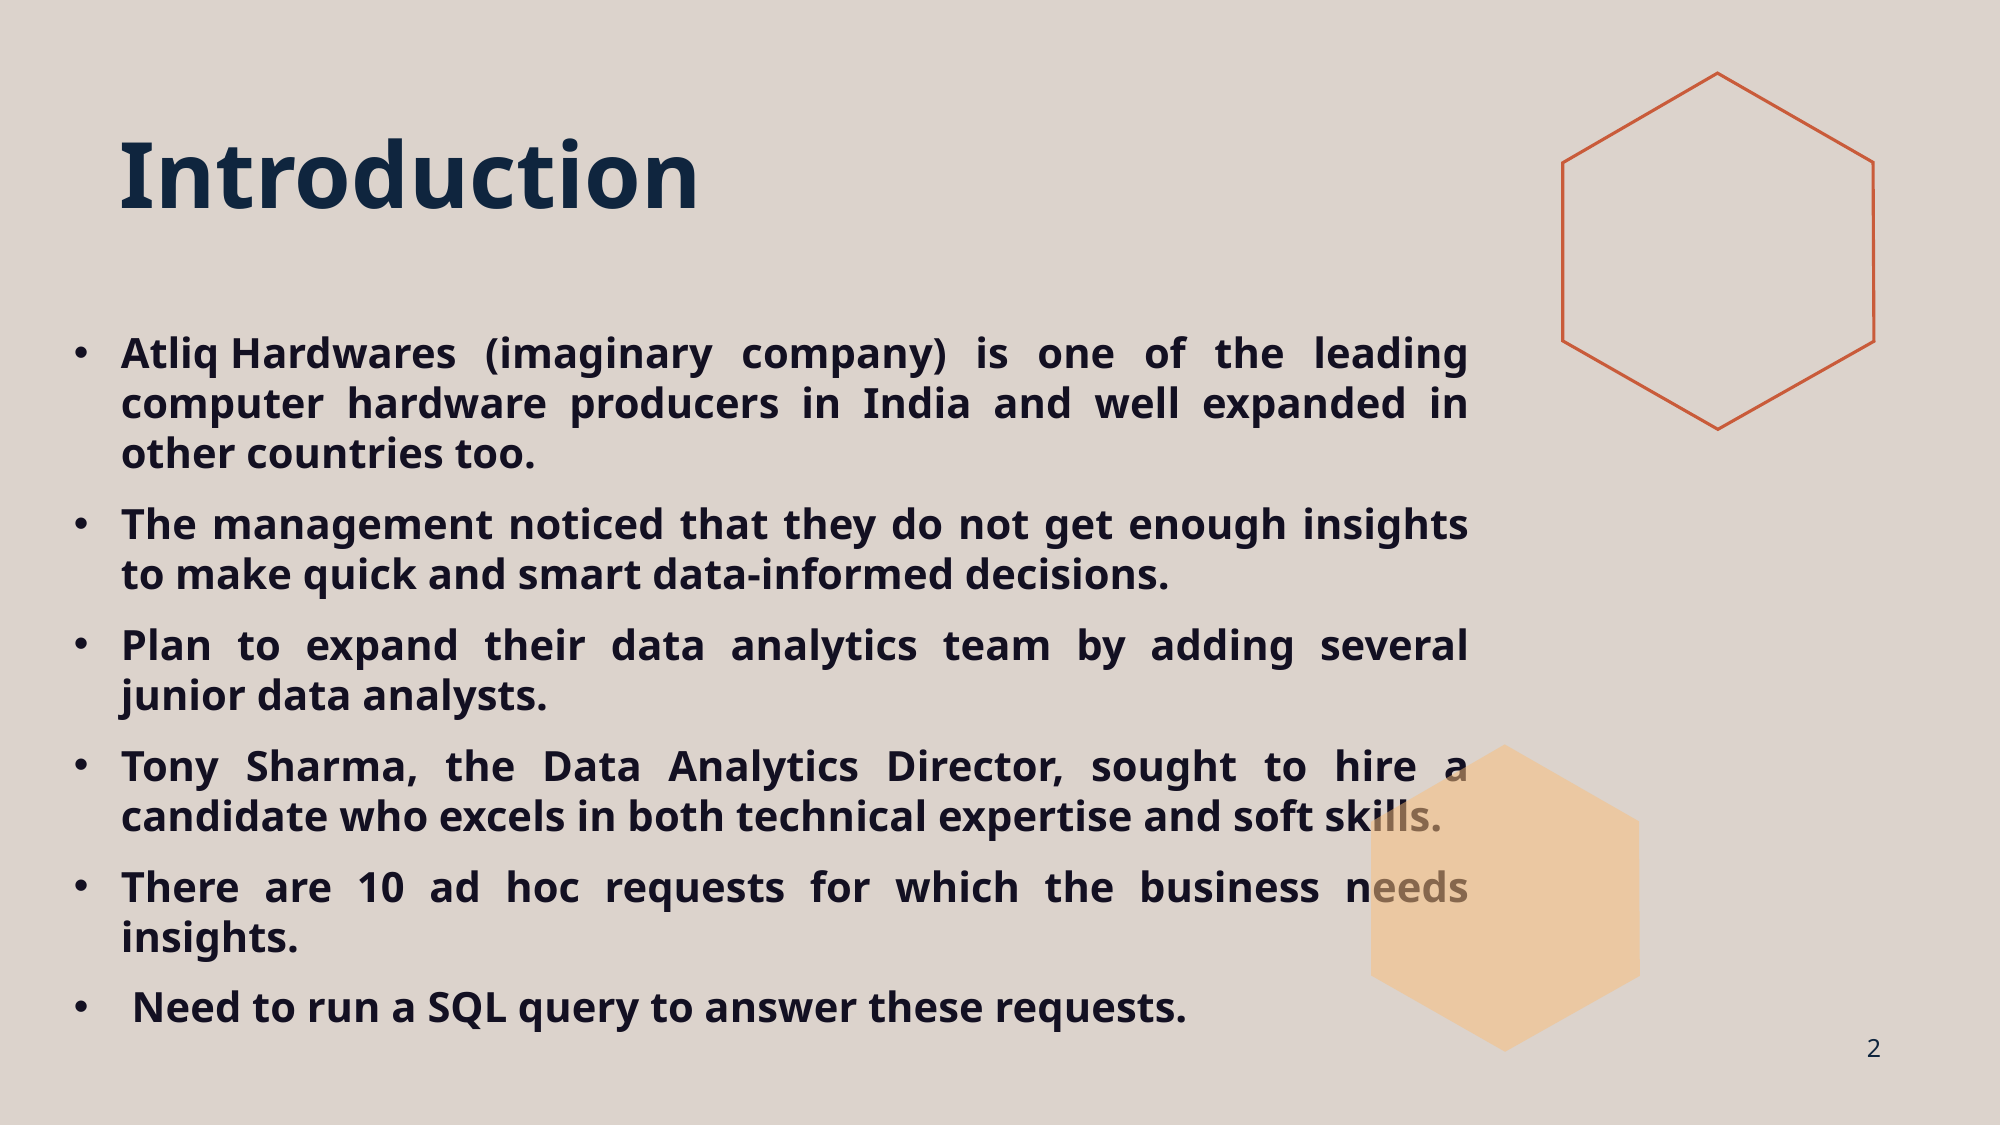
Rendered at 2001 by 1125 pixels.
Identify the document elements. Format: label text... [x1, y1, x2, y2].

text_box [1371, 744, 1640, 1052]
title Introduction [104, 70, 944, 288]
list Atliq Hardwares (imaginary company) is one of the leading computer hardware producers in India and well expanded in other countries too. The management noticed that they do not get enough insights to make quick and smart data-informed decisions. Plan to expand their data analytics team by adding several junior data analysts. Tony Sharma, the Data Analytics Director, sought to hire a candidate who excels in both technical expertise and soft skills. There are 10 ad hoc requests for which the business needs insights. Need to run a SQL query to answer these requests. [58, 319, 1485, 1020]
text_box [1562, 73, 1874, 430]
slide_number 2 [1836, 1020, 1912, 1080]
